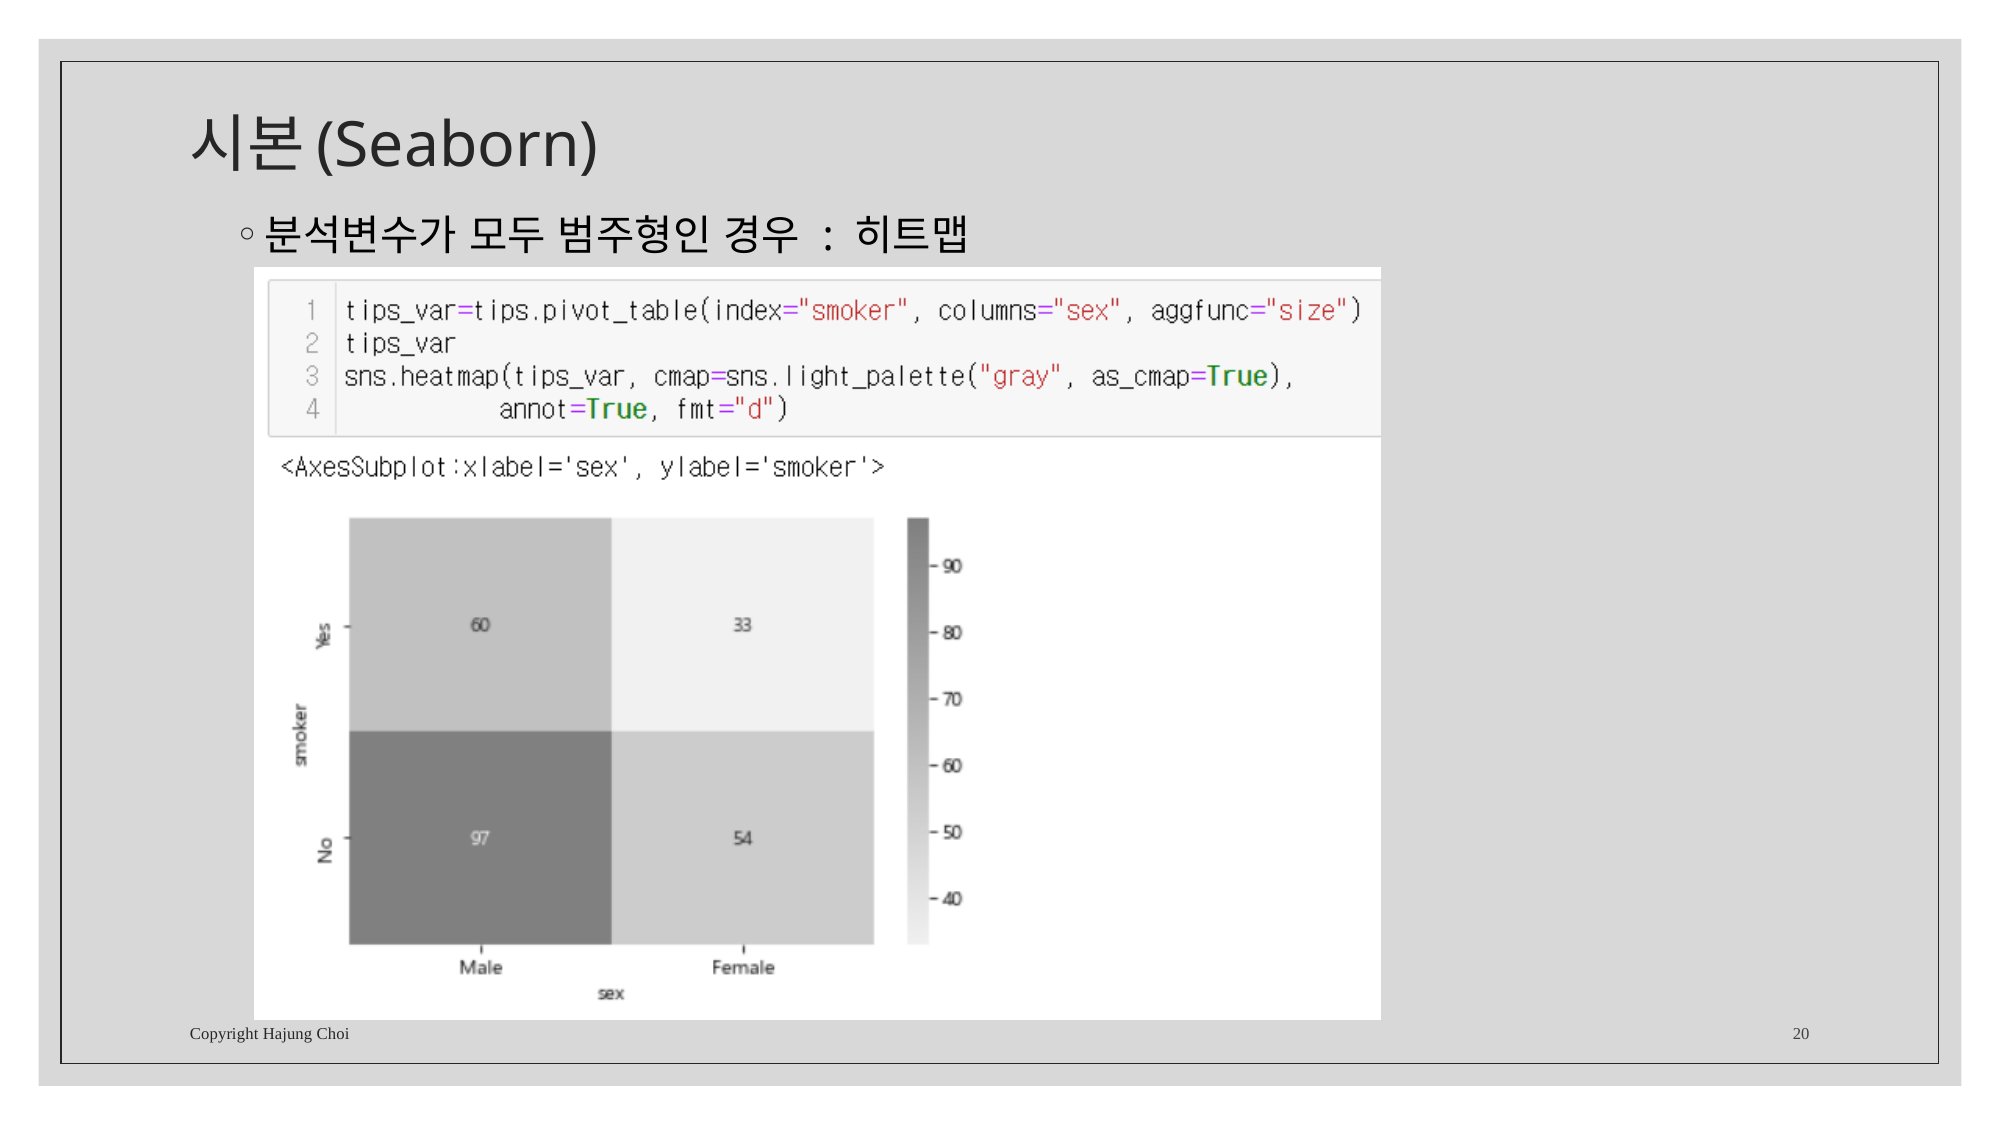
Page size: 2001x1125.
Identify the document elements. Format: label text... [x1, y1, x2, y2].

picture [254, 267, 1381, 1020]
list 분석변수가 모두 범주형인 경우 : 히트맵 [174, 200, 1825, 977]
footer Copyright Hajung Choi [174, 990, 1130, 1050]
title 시본(Seaborn) [174, 105, 1825, 188]
slide_number 20 [1687, 990, 1825, 1050]
